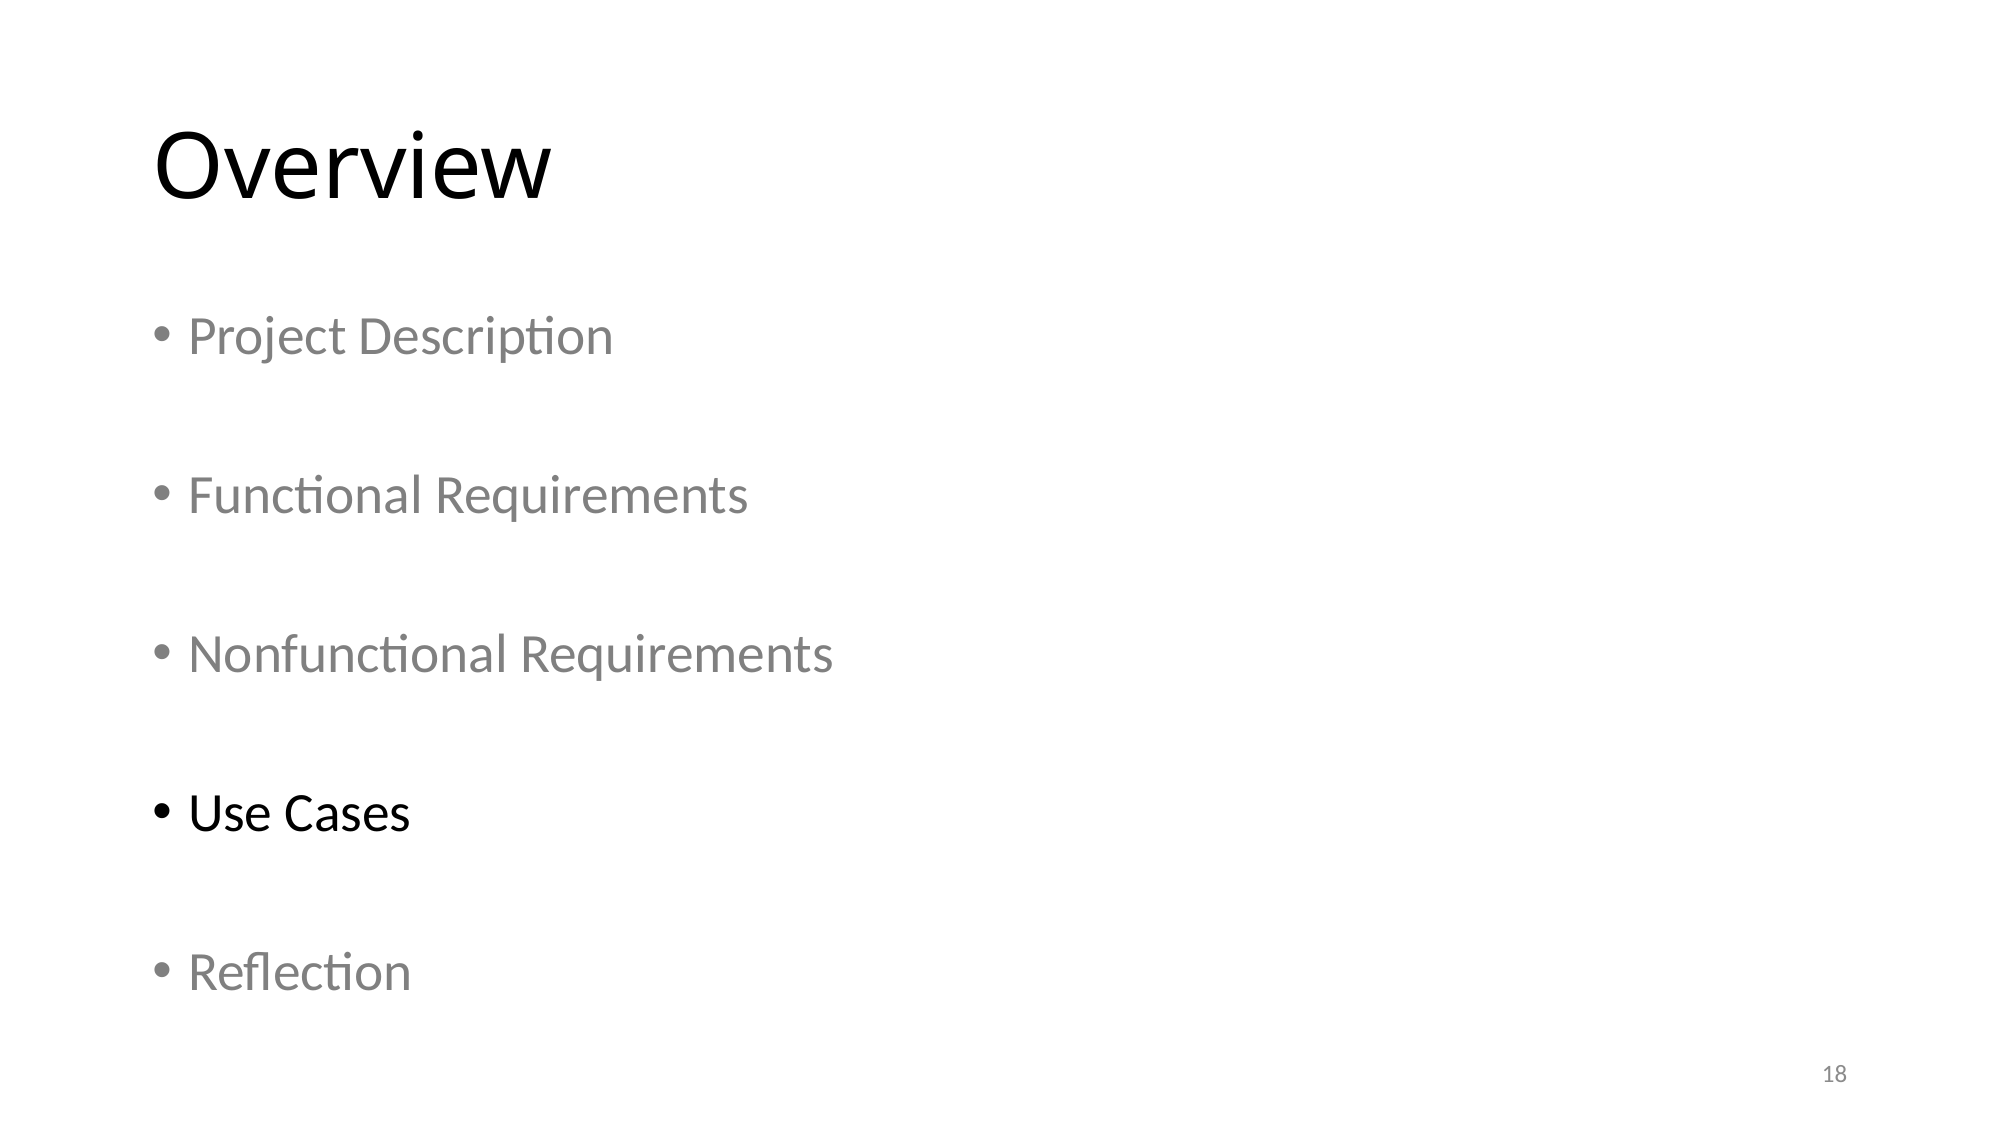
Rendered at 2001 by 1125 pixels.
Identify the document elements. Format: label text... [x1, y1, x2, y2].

title Overview [137, 59, 1863, 278]
slide_number 18 [1412, 1042, 1863, 1103]
list Project Description Functional Requirements Nonfunctional Requirements Use Cases Reflection [137, 299, 1863, 1014]
